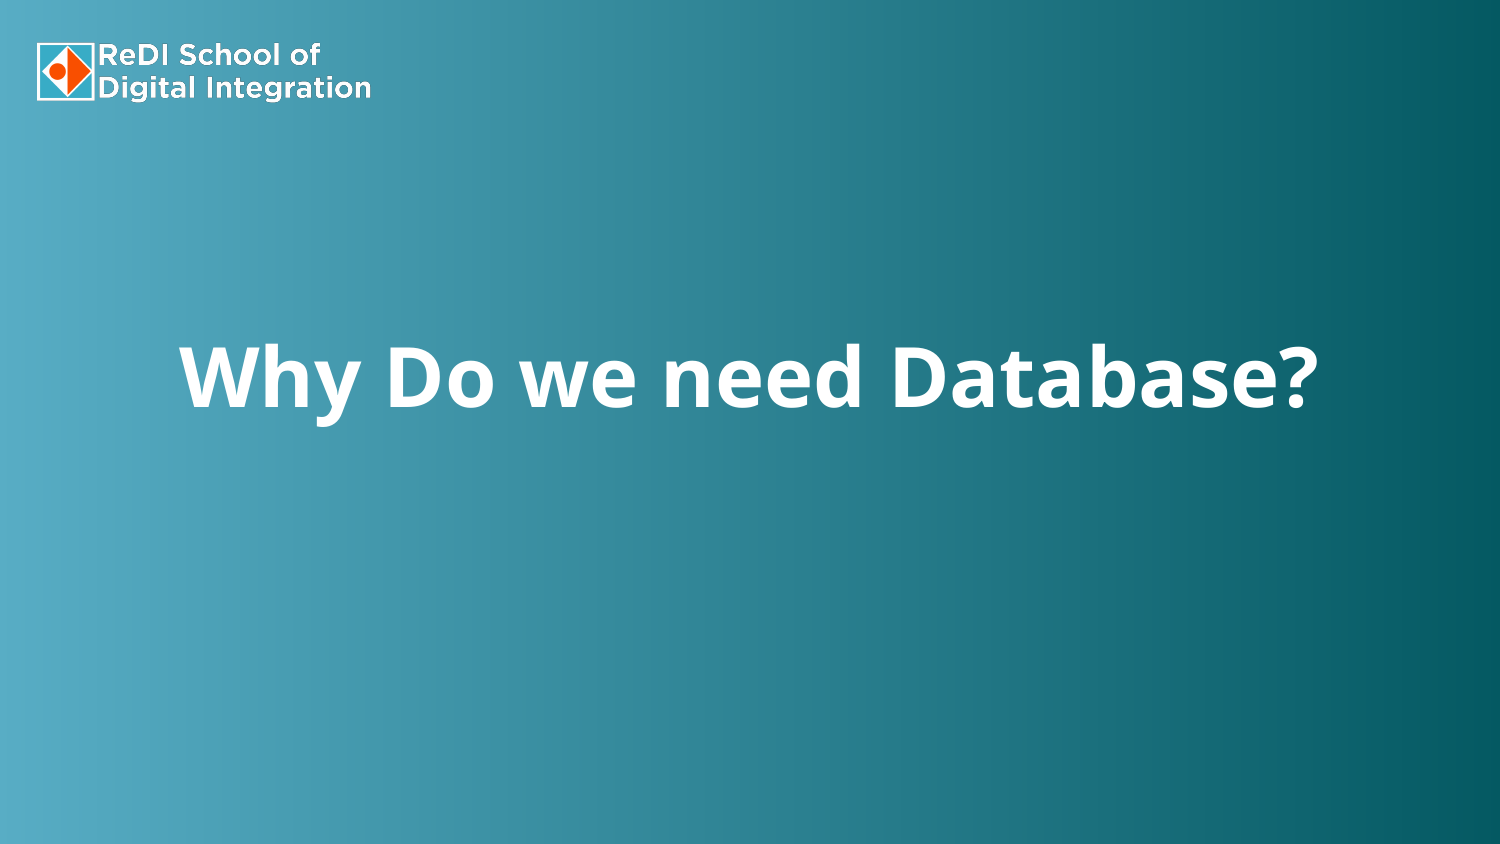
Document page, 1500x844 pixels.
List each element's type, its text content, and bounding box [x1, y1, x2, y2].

text_box Why Do we need Database? [39, 314, 1461, 434]
picture [37, 39, 372, 103]
